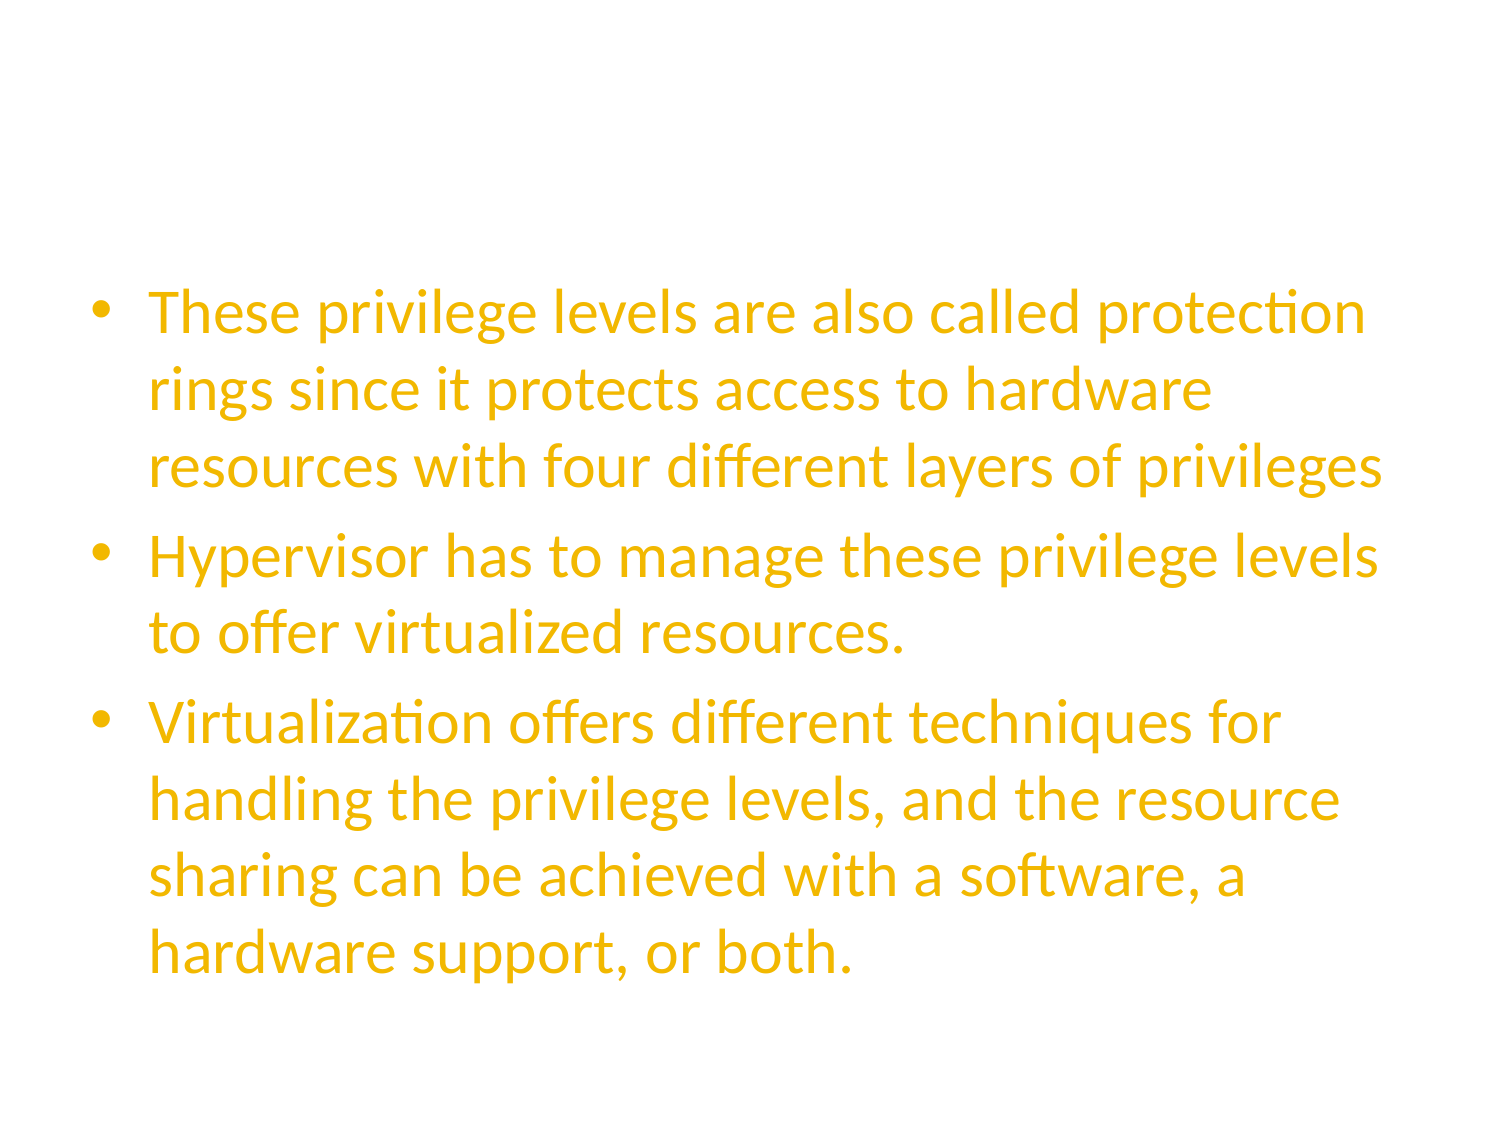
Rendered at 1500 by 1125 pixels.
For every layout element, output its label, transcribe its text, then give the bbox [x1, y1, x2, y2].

list These privilege levels are also called protection rings since it protects access to hardware resources with four different layers of privileges Hypervisor has to manage these privilege levels to offer virtualized resources. Virtualization offers different techniques for handling the privilege levels, and the resource sharing can be achieved with a software, a hardware support, or both. [75, 262, 1425, 1005]
